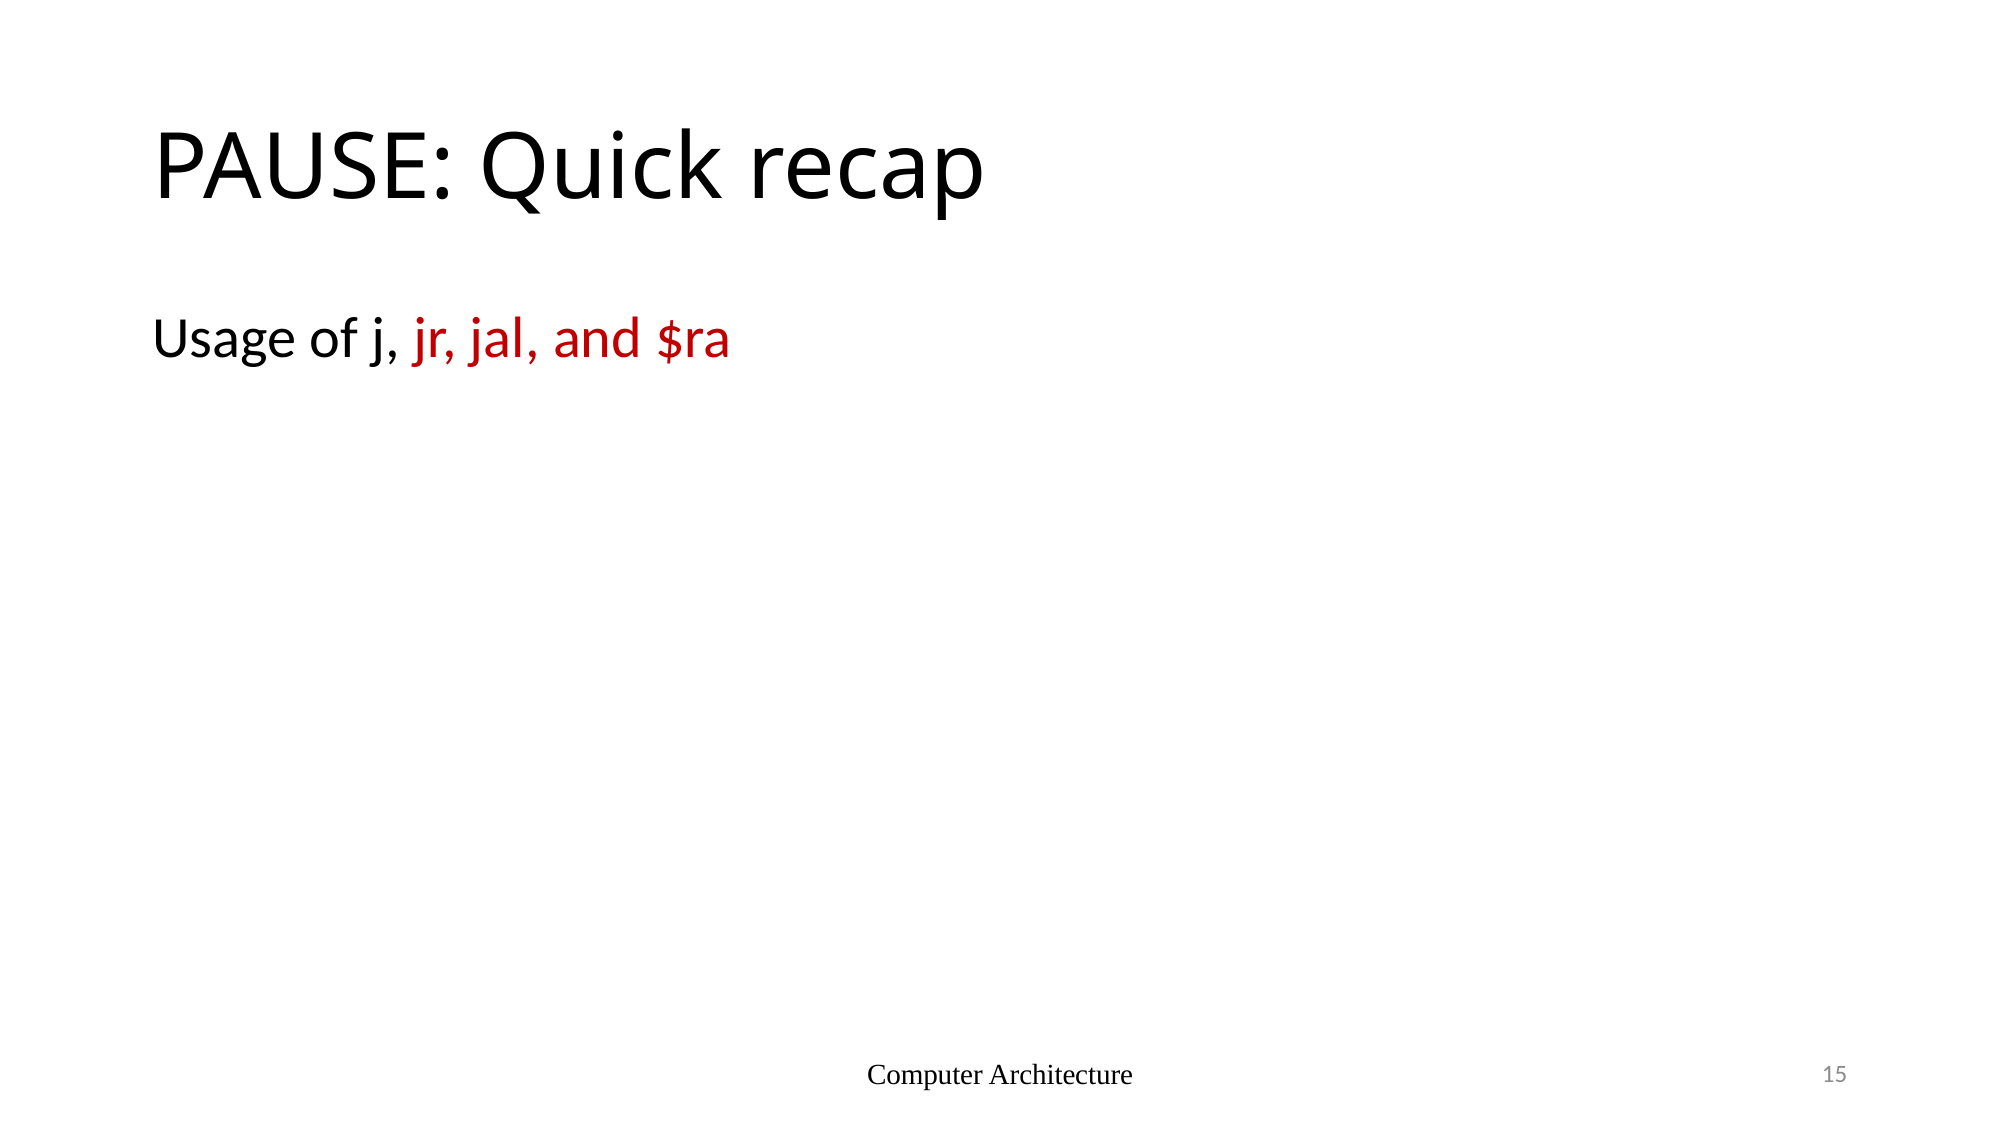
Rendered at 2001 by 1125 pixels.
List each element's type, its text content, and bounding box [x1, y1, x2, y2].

slide_number 15 [1412, 1042, 1863, 1103]
title PAUSE: Quick recap [137, 59, 1863, 278]
list Usage of j, jr, jal, and $ra [137, 299, 1863, 1014]
footer Computer Architecture [662, 1042, 1338, 1103]
